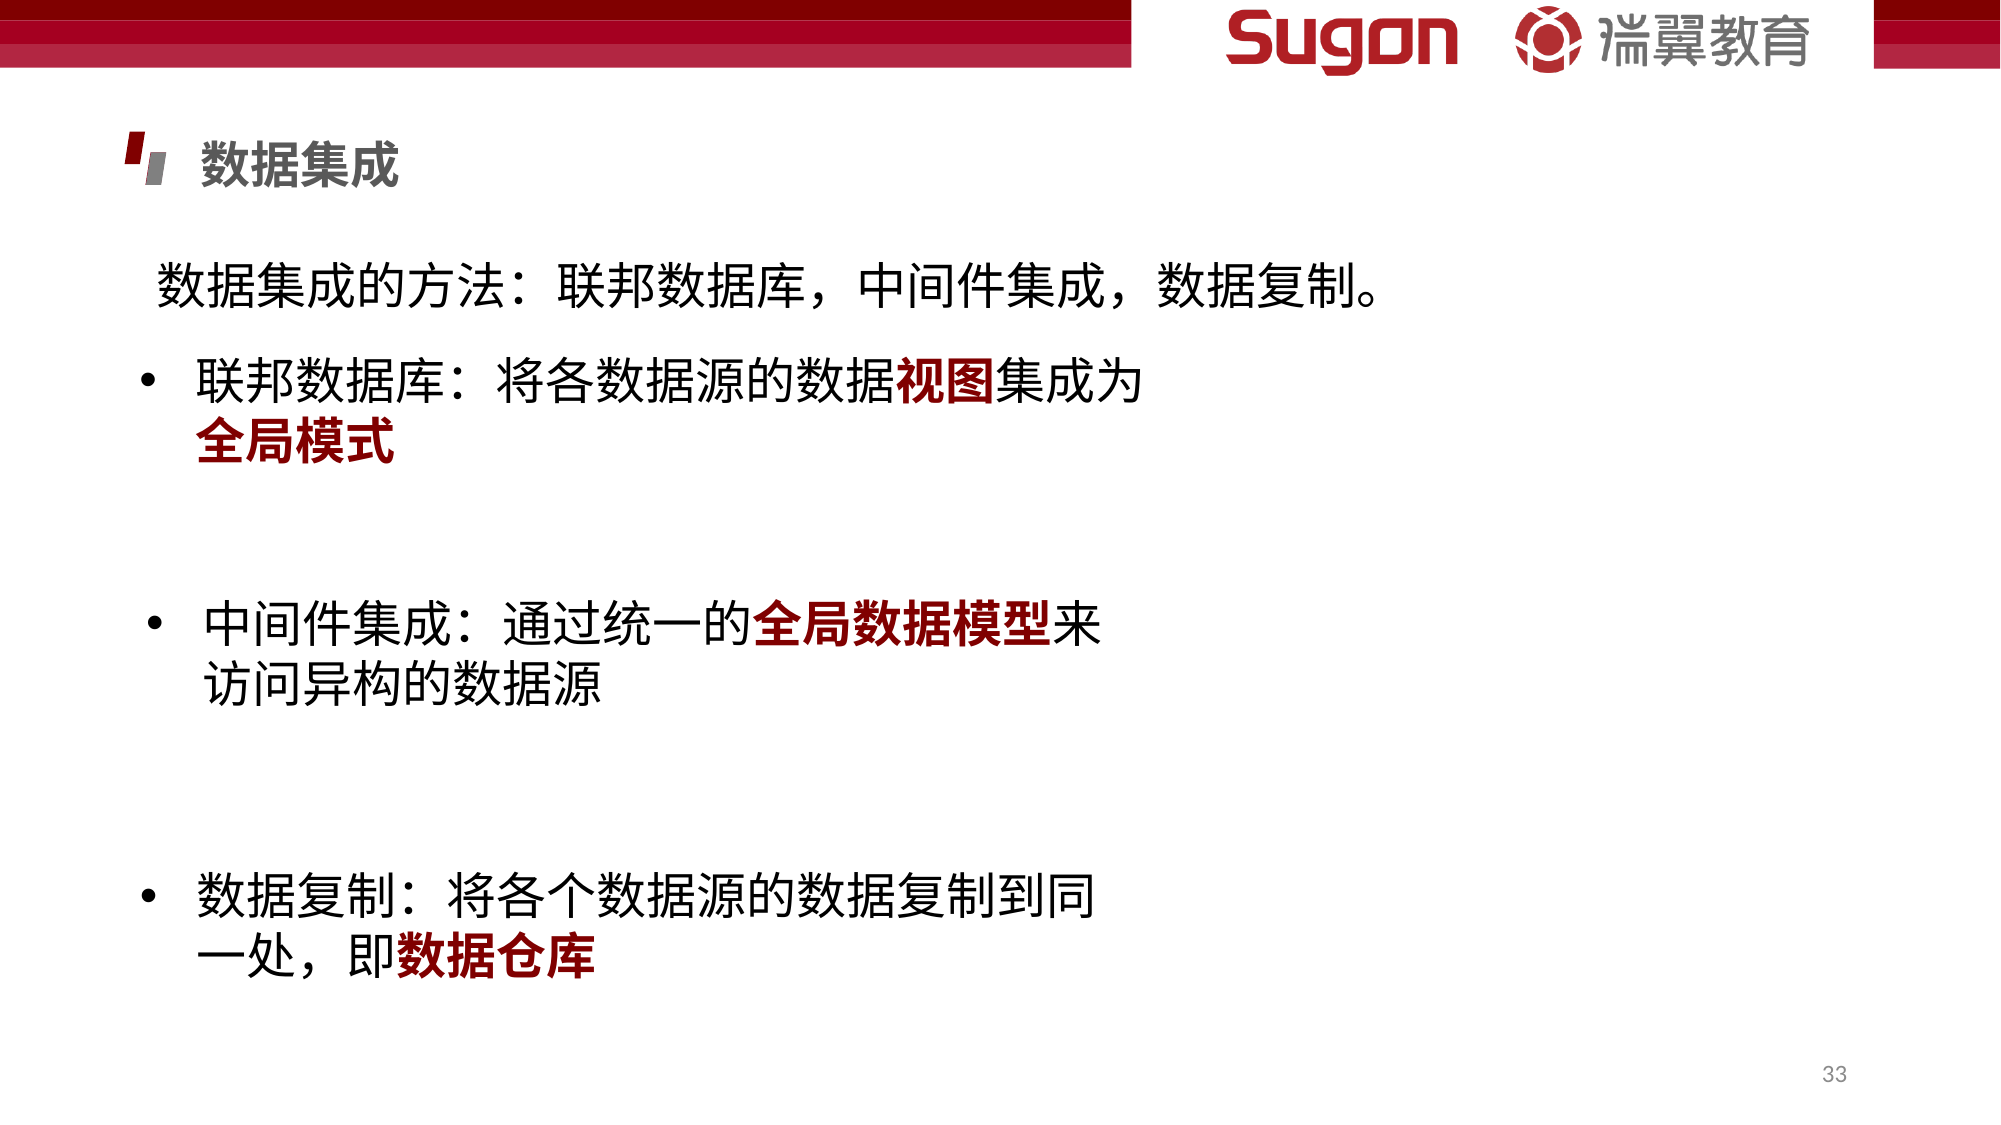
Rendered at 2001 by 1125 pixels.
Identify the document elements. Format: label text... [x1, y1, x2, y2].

text_box 数据集成的方法：联邦数据库，中间件集成，数据复制。 [141, 246, 1422, 322]
text_box 数据复制：将各个数据源的数据复制到同一处，即数据仓库 [125, 857, 1125, 993]
text_box 联邦数据库：将各数据源的数据视图集成为全局模式 [124, 282, 1202, 477]
text_box [144, 151, 168, 186]
text_box 数据集成 [185, 125, 803, 201]
text_box 中间件集成：通过统一的全局数据模型来访问异构的数据源 [131, 585, 1132, 840]
slide_number 33 [1412, 1042, 1863, 1103]
text_box [123, 130, 147, 166]
picture [1194, 0, 1484, 102]
picture [1515, 6, 1809, 73]
